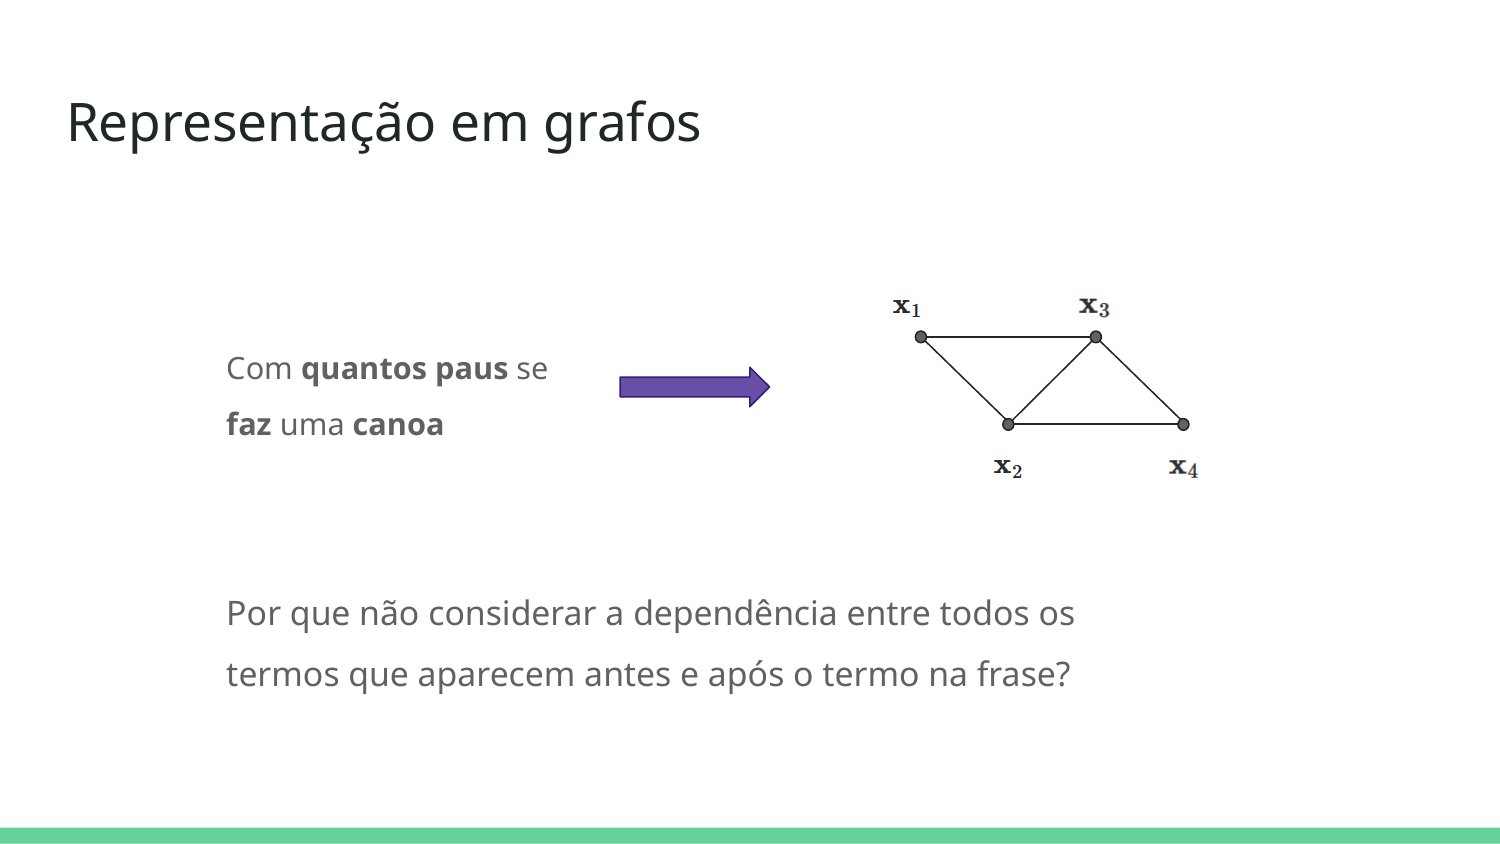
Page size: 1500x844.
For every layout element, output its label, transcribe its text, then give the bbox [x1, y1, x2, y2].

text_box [1012, 340, 1093, 421]
picture [988, 453, 1029, 484]
picture [1163, 452, 1204, 485]
title Representação em grafos [51, 72, 1449, 167]
text_box [1180, 419, 1189, 431]
text_box [1090, 335, 1102, 339]
text_box [620, 367, 770, 407]
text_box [1097, 338, 1182, 421]
list Por que não considerar a dependência entre todos os termos que aparecem antes e após o termo na frase? [211, 556, 1164, 711]
picture [886, 292, 927, 325]
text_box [924, 340, 1008, 423]
text_box [915, 332, 927, 343]
list Com quantos paus se faz uma canoa [211, 315, 579, 459]
picture [1075, 290, 1116, 327]
